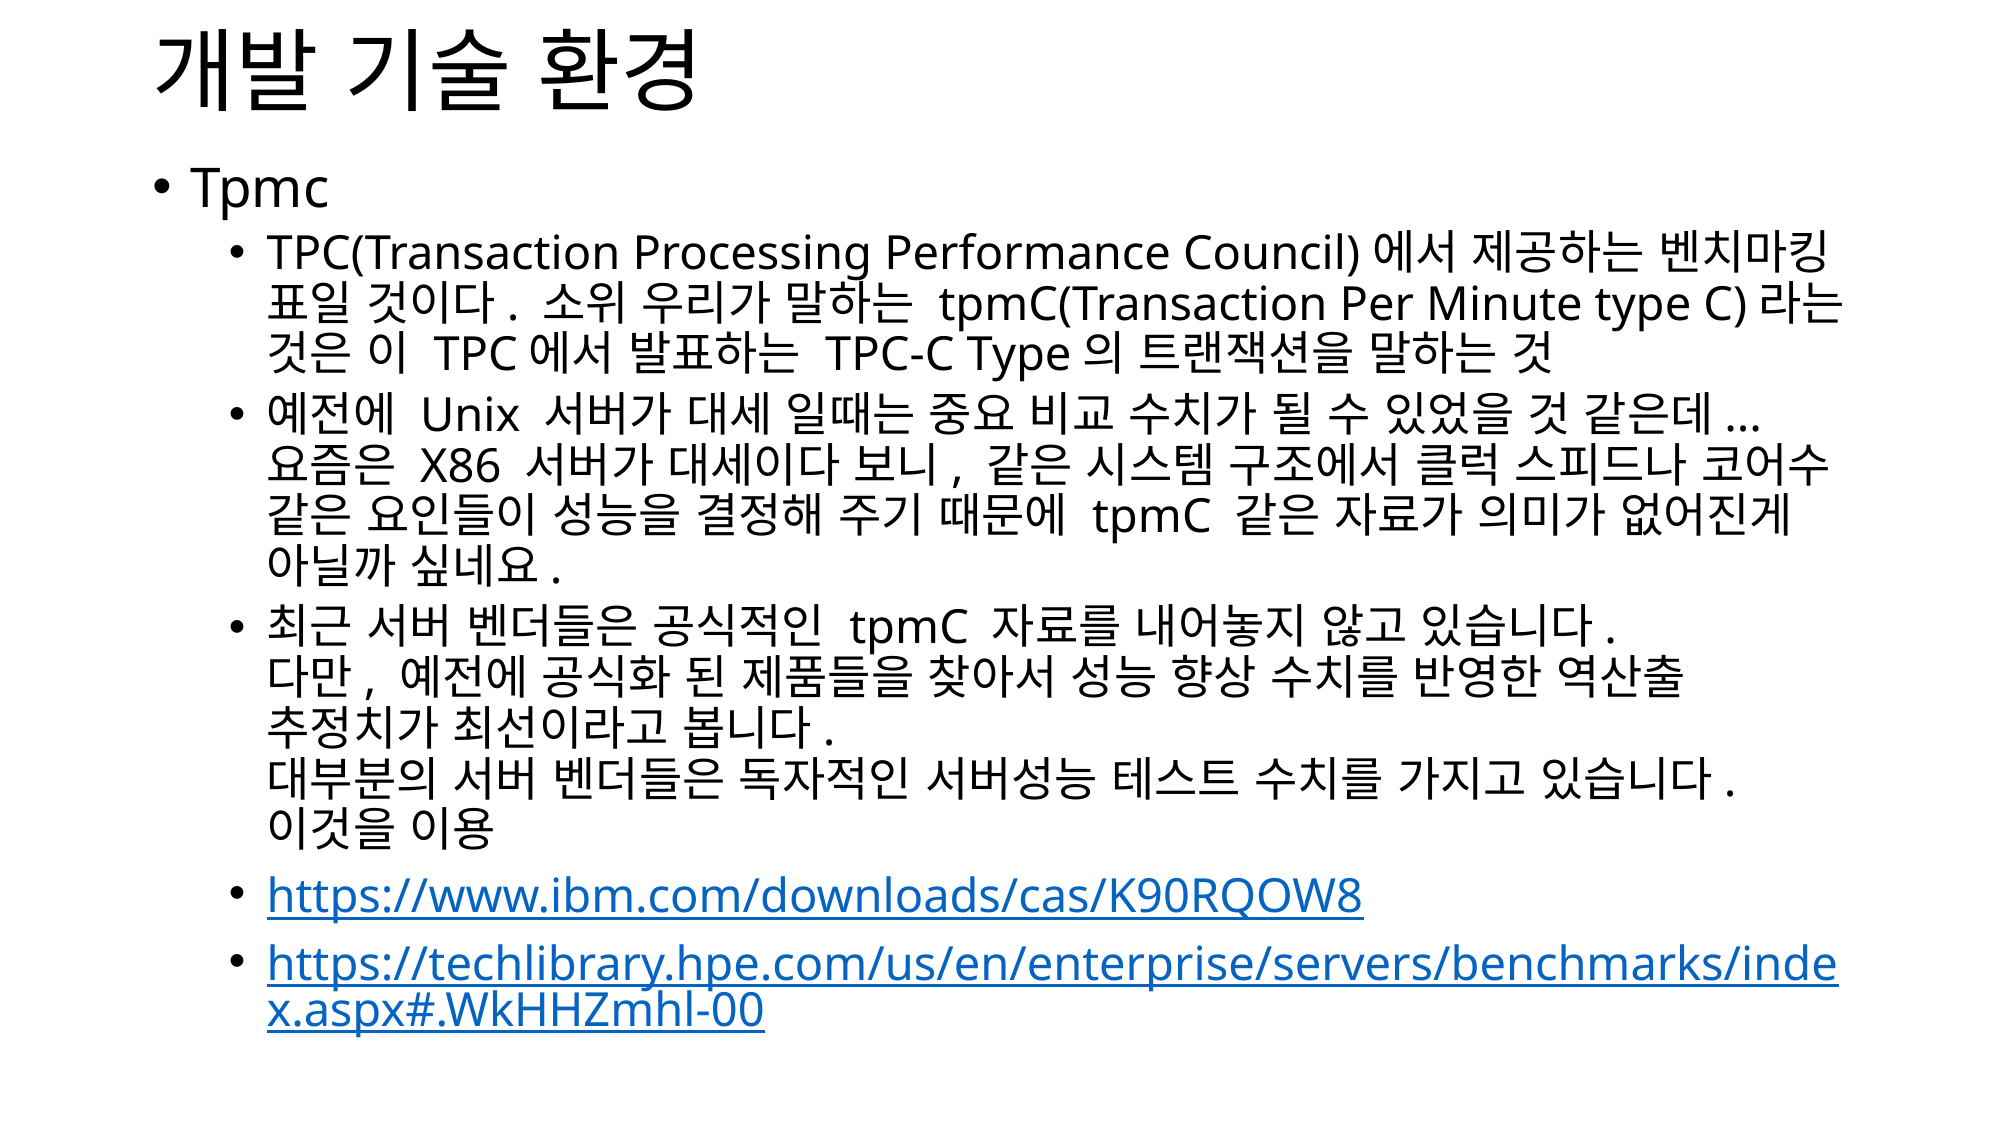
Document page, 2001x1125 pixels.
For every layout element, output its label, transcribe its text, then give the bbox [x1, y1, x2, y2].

title 개발 기술 환경 [137, 18, 1863, 132]
list Tpmc TPC(Transaction Processing Performance Council)에서 제공하는 벤치마킹 표일 것이다. 소위 우리가 말하는 tpmC(Transaction Per Minute type C)라는 것은 이 TPC에서 발표하는 TPC-C Type의 트랜잭션을 말하는 것 예전에 Unix 서버가 대세 일때는 중요 비교 수치가 될 수 있었을 것 같은데... 요즘은 X86 서버가 대세이다 보니, 같은 시스템 구조에서 클럭 스피드나 코어수 같은 요인들이 성능을 결정해 주기 때문에 tpmC 같은 자료가 의미가 없어진게 아닐까 싶네요. 최근 서버 벤더들은 공식적인 tpmC 자료를 내어놓지 않고 있습니다. 다만, 예전에 공식화 된 제품들을 찾아서 성능 향상 수치를 반영한 역산출 추정치가 최선이라고 봅니다. 대부분의 서버 벤더들은 독자적인 서버성능 테스트 수치를 가지고 있습니다. 이것을 이용 https://www.ibm.com/downloads/cas/K90RQOW8 https://techlibrary.hpe.com/us/en/enterprise/servers/benchmarks/index.aspx#.WkHHZmhl-00 [137, 152, 1863, 1014]
